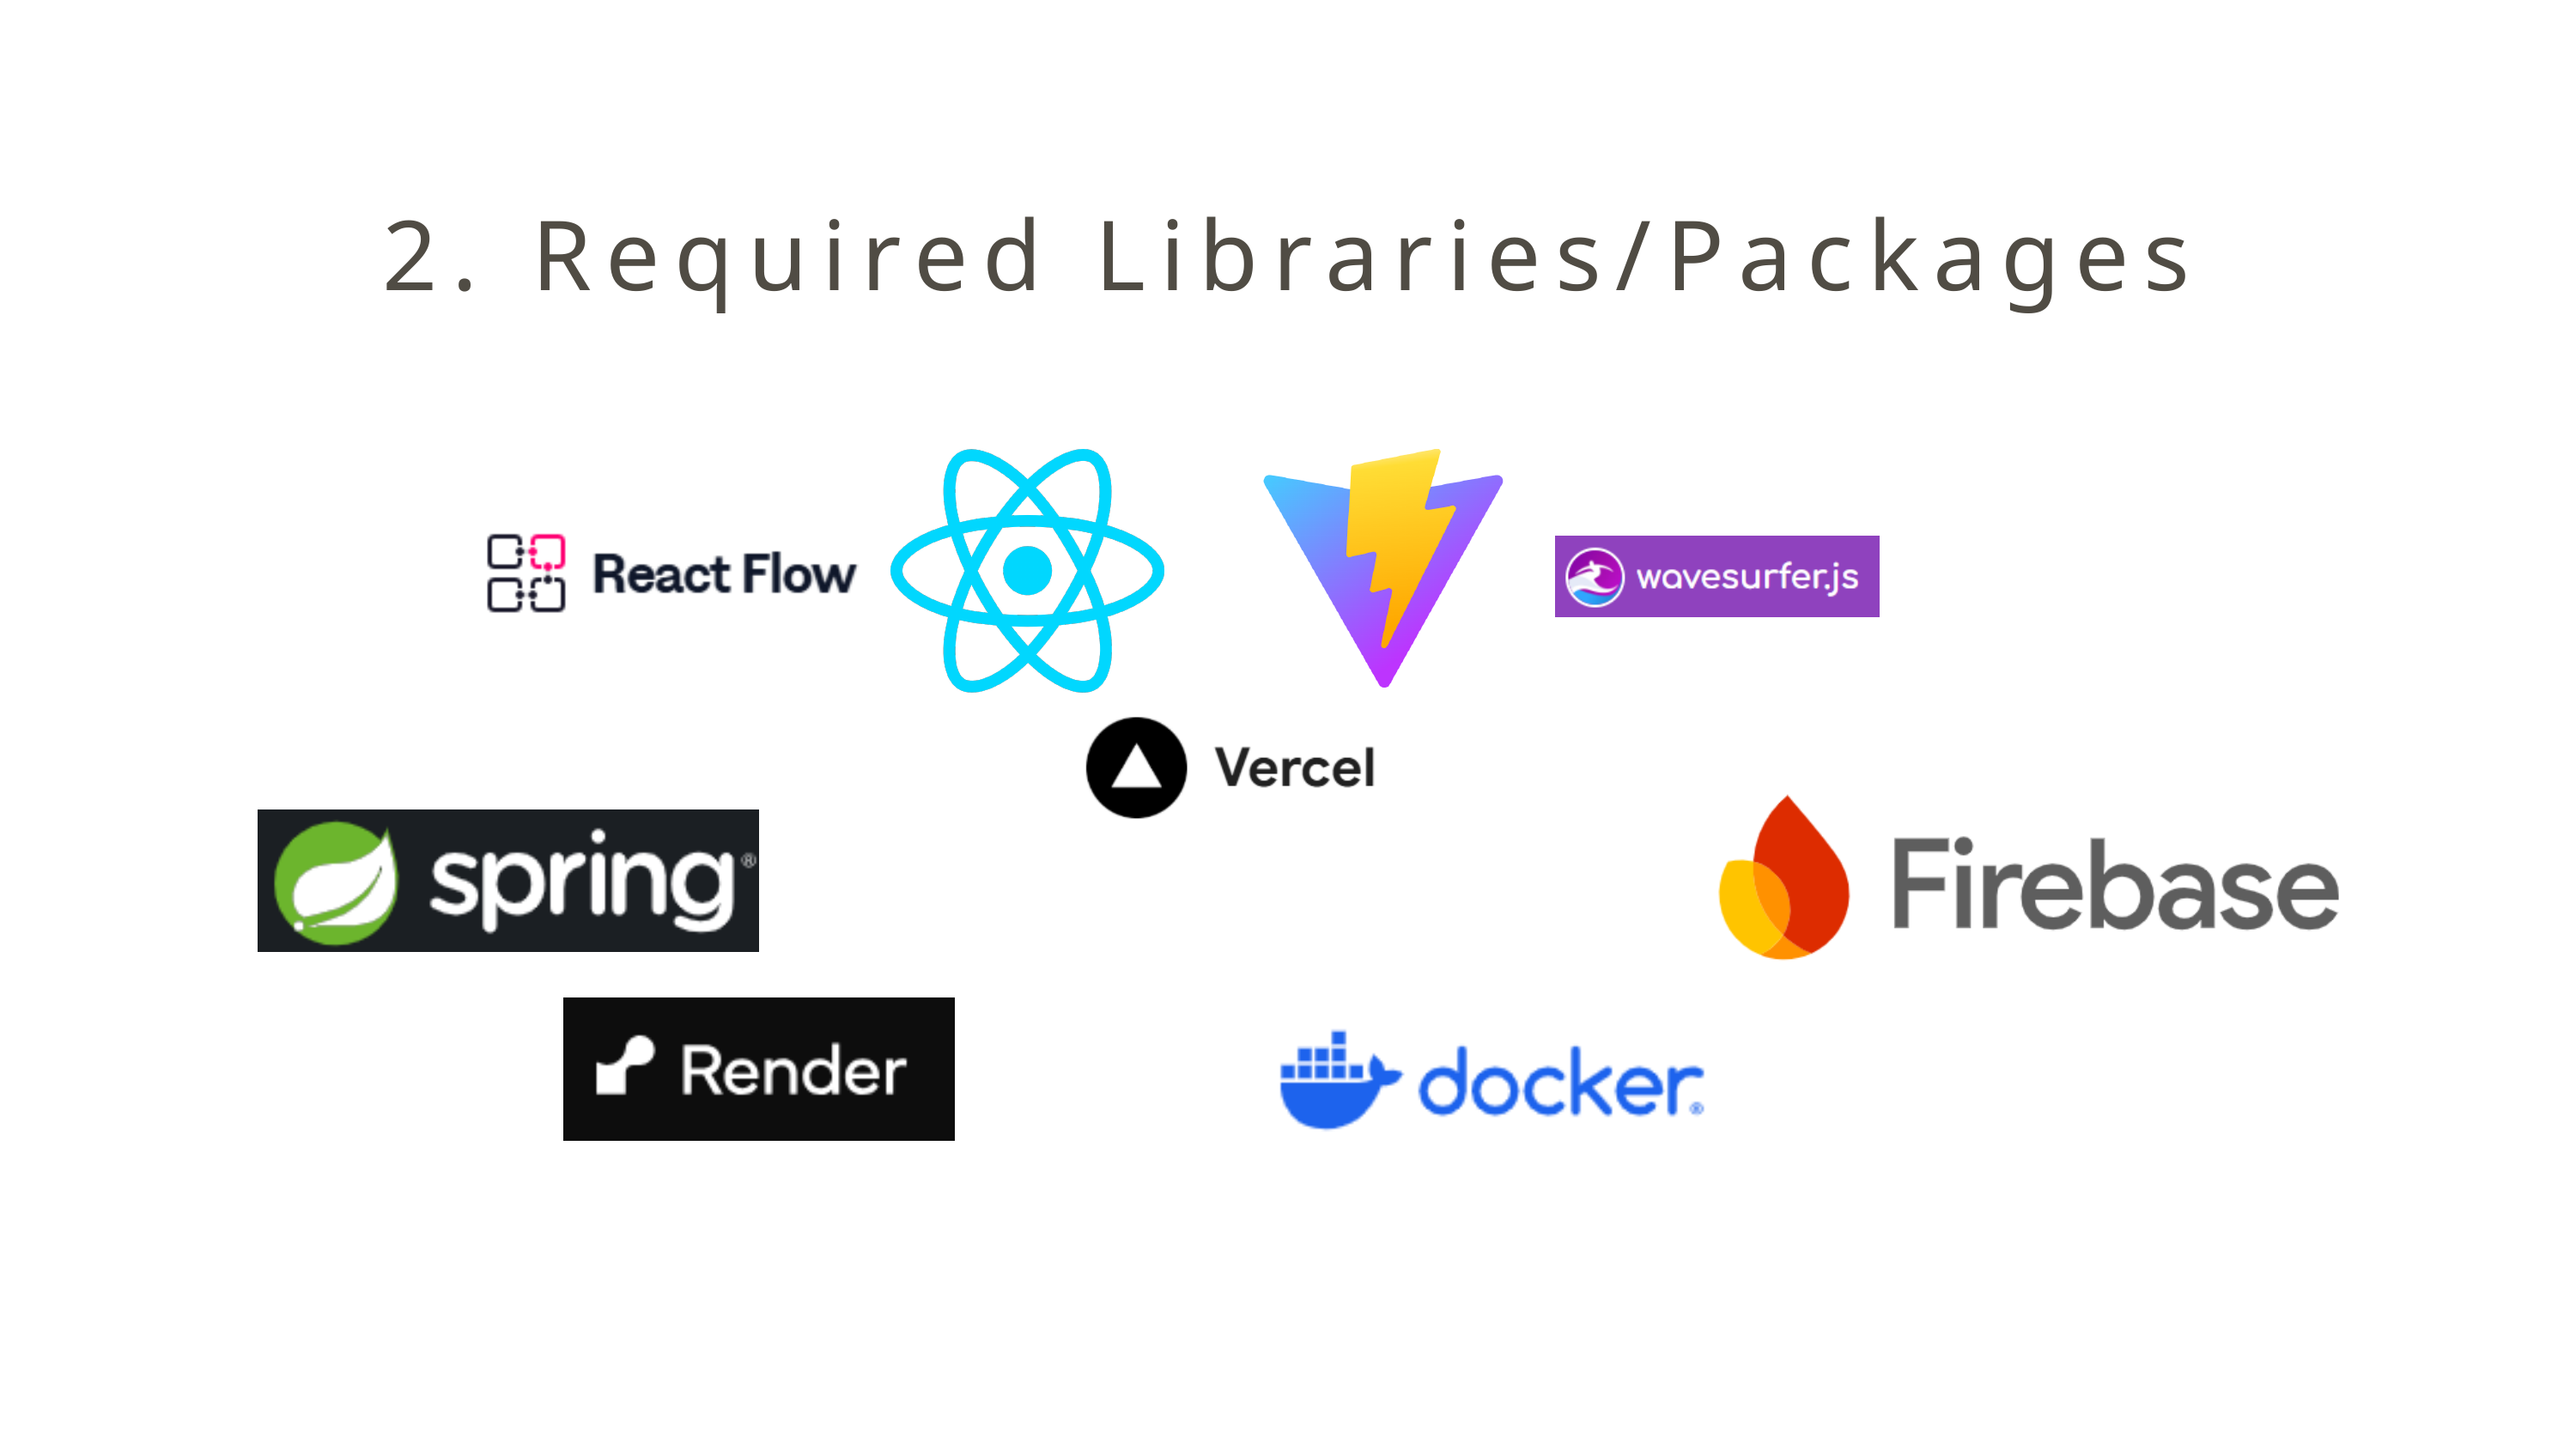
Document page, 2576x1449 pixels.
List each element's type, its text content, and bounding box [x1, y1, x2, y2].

picture [469, 512, 874, 634]
picture [257, 809, 759, 953]
picture [562, 997, 955, 1141]
picture [1260, 448, 1527, 693]
picture [1060, 700, 1417, 827]
picture [1236, 993, 1747, 1164]
picture [890, 448, 1164, 693]
picture [1555, 536, 1880, 617]
picture [1716, 776, 2372, 986]
text_box 2. Required Libraries/Packages [351, 209, 2225, 311]
